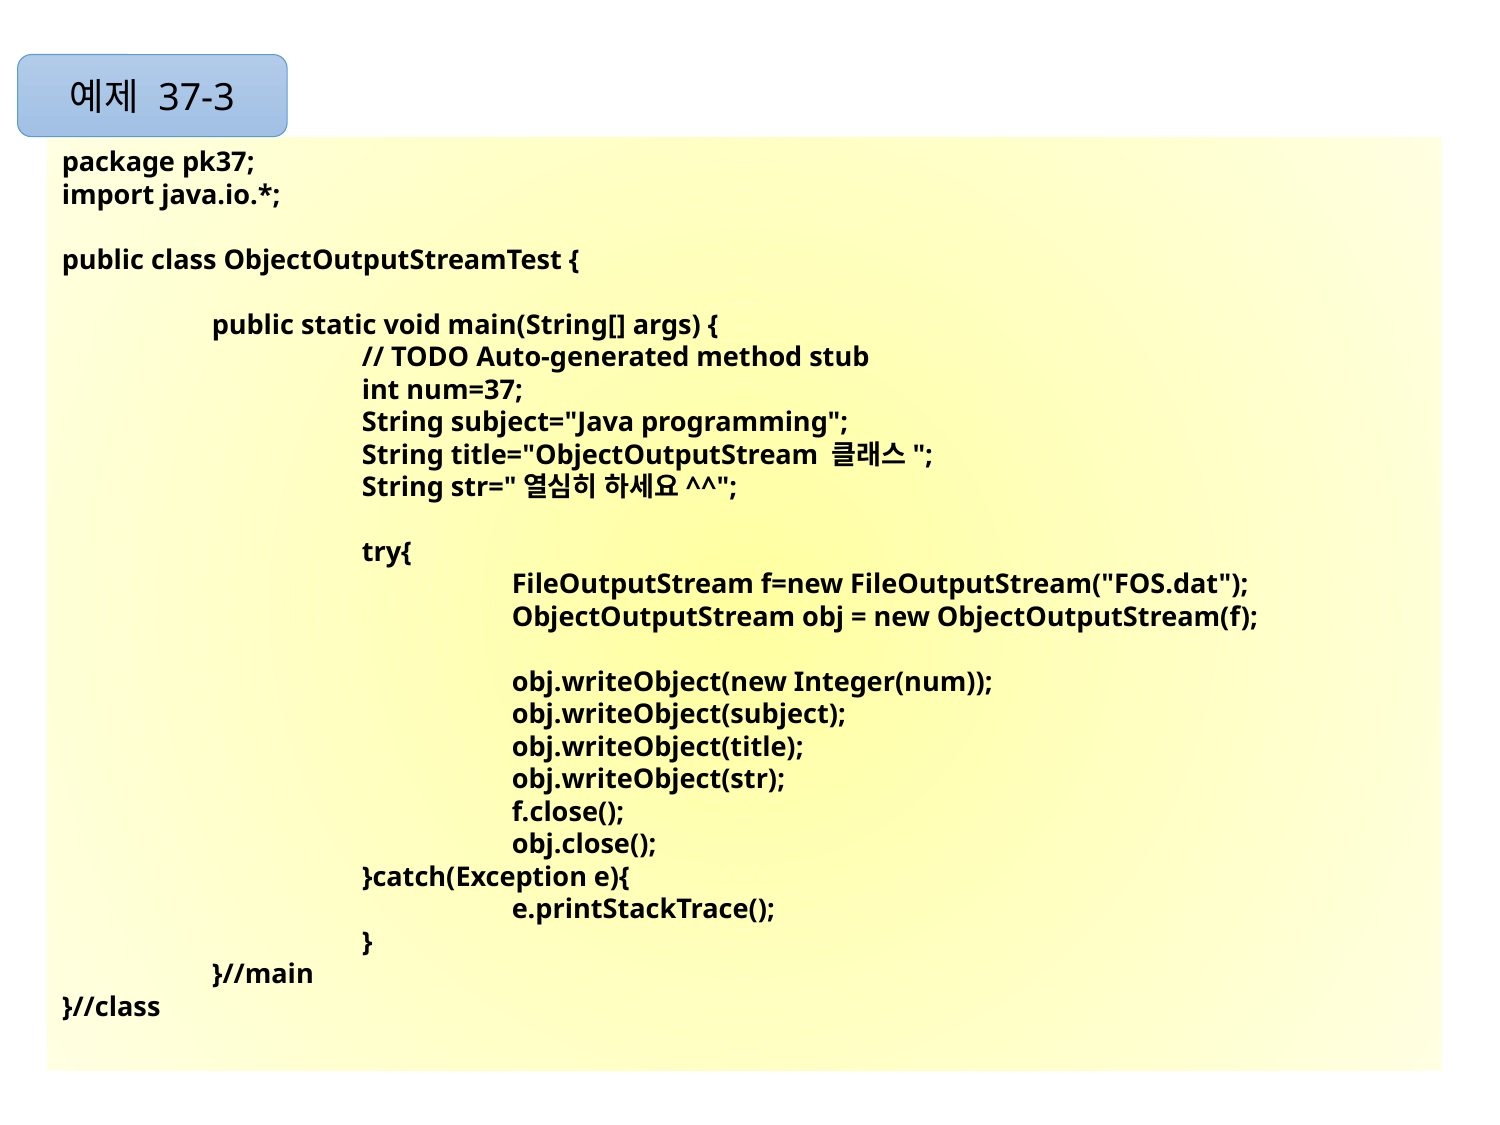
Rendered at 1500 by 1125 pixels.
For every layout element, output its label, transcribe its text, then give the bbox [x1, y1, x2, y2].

text_box 예제 37-3 [17, 53, 288, 138]
text_box package pk37; import java.io.*; public class ObjectOutputStreamTest { public static void main(String[] args) { // TODO Auto-generated method stub int num=37; String subject="Java programming"; String title="ObjectOutputStream 클래스"; String str="열심히 하세요^^"; try{ FileOutputStream f=new FileOutputStream("FOS.dat"); ObjectOutputStream obj = new ObjectOutputStream(f); obj.writeObject(new Integer(num)); obj.writeObject(subject); obj.writeObject(title); obj.writeObject(str); f.close(); obj.close(); }catch(Exception e){ e.printStackTrace(); } }//main }//class [46, 137, 1442, 1071]
